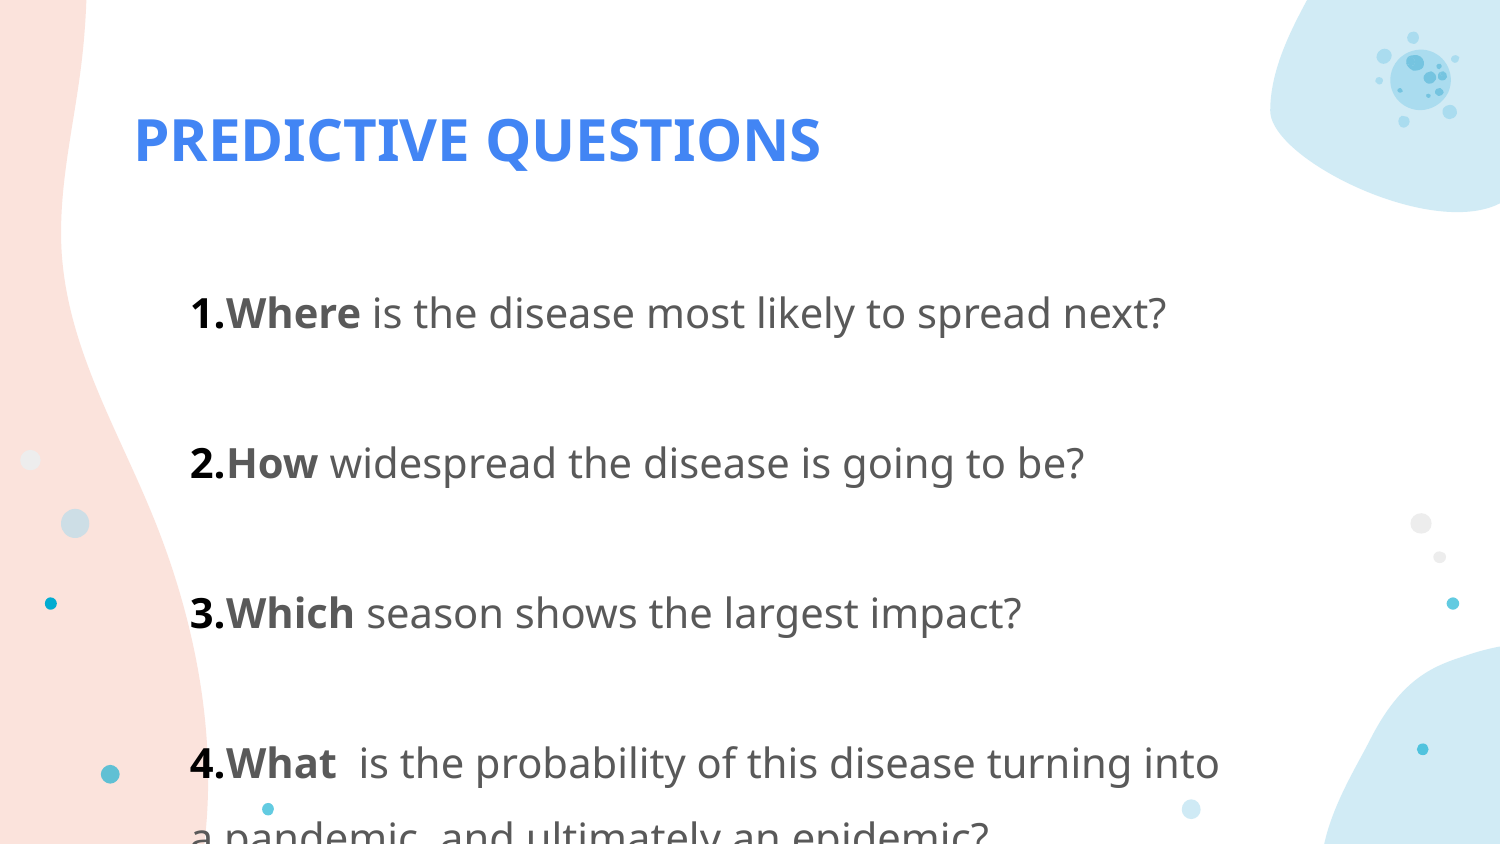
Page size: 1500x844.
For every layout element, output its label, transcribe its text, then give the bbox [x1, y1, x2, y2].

text_box Where is the disease most likely to spread next? How widespread the disease is going to be? Which season shows the largest impact? What is the probability of this disease turning into a pandemic, and ultimately an epidemic? [175, 254, 1242, 844]
text_box PREDICTIVE QUESTIONS [118, 88, 1382, 167]
